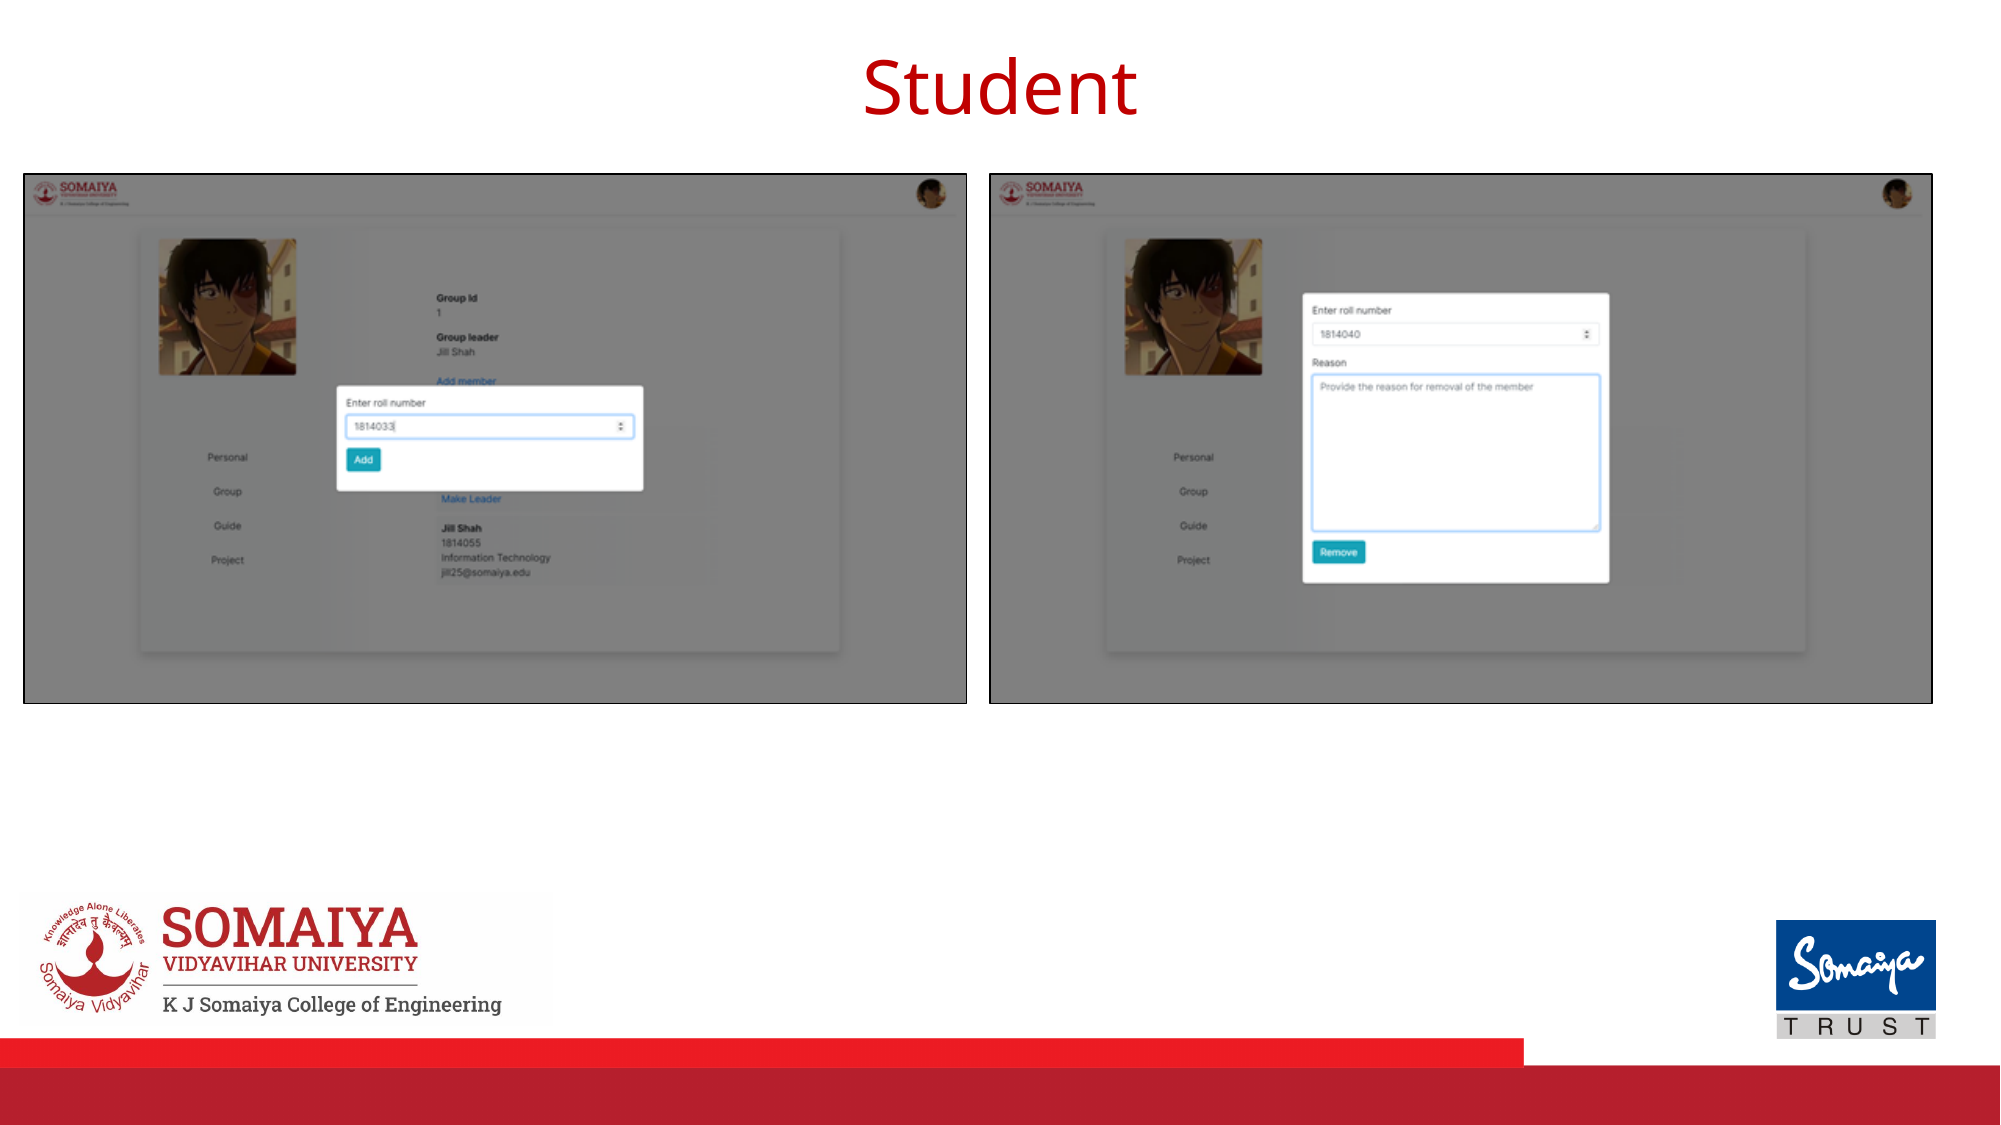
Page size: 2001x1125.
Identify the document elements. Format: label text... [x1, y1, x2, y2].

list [1775, 920, 1936, 1039]
picture [19, 892, 553, 1026]
picture [0, 92, 1999, 1125]
title Student [65, 31, 1936, 150]
